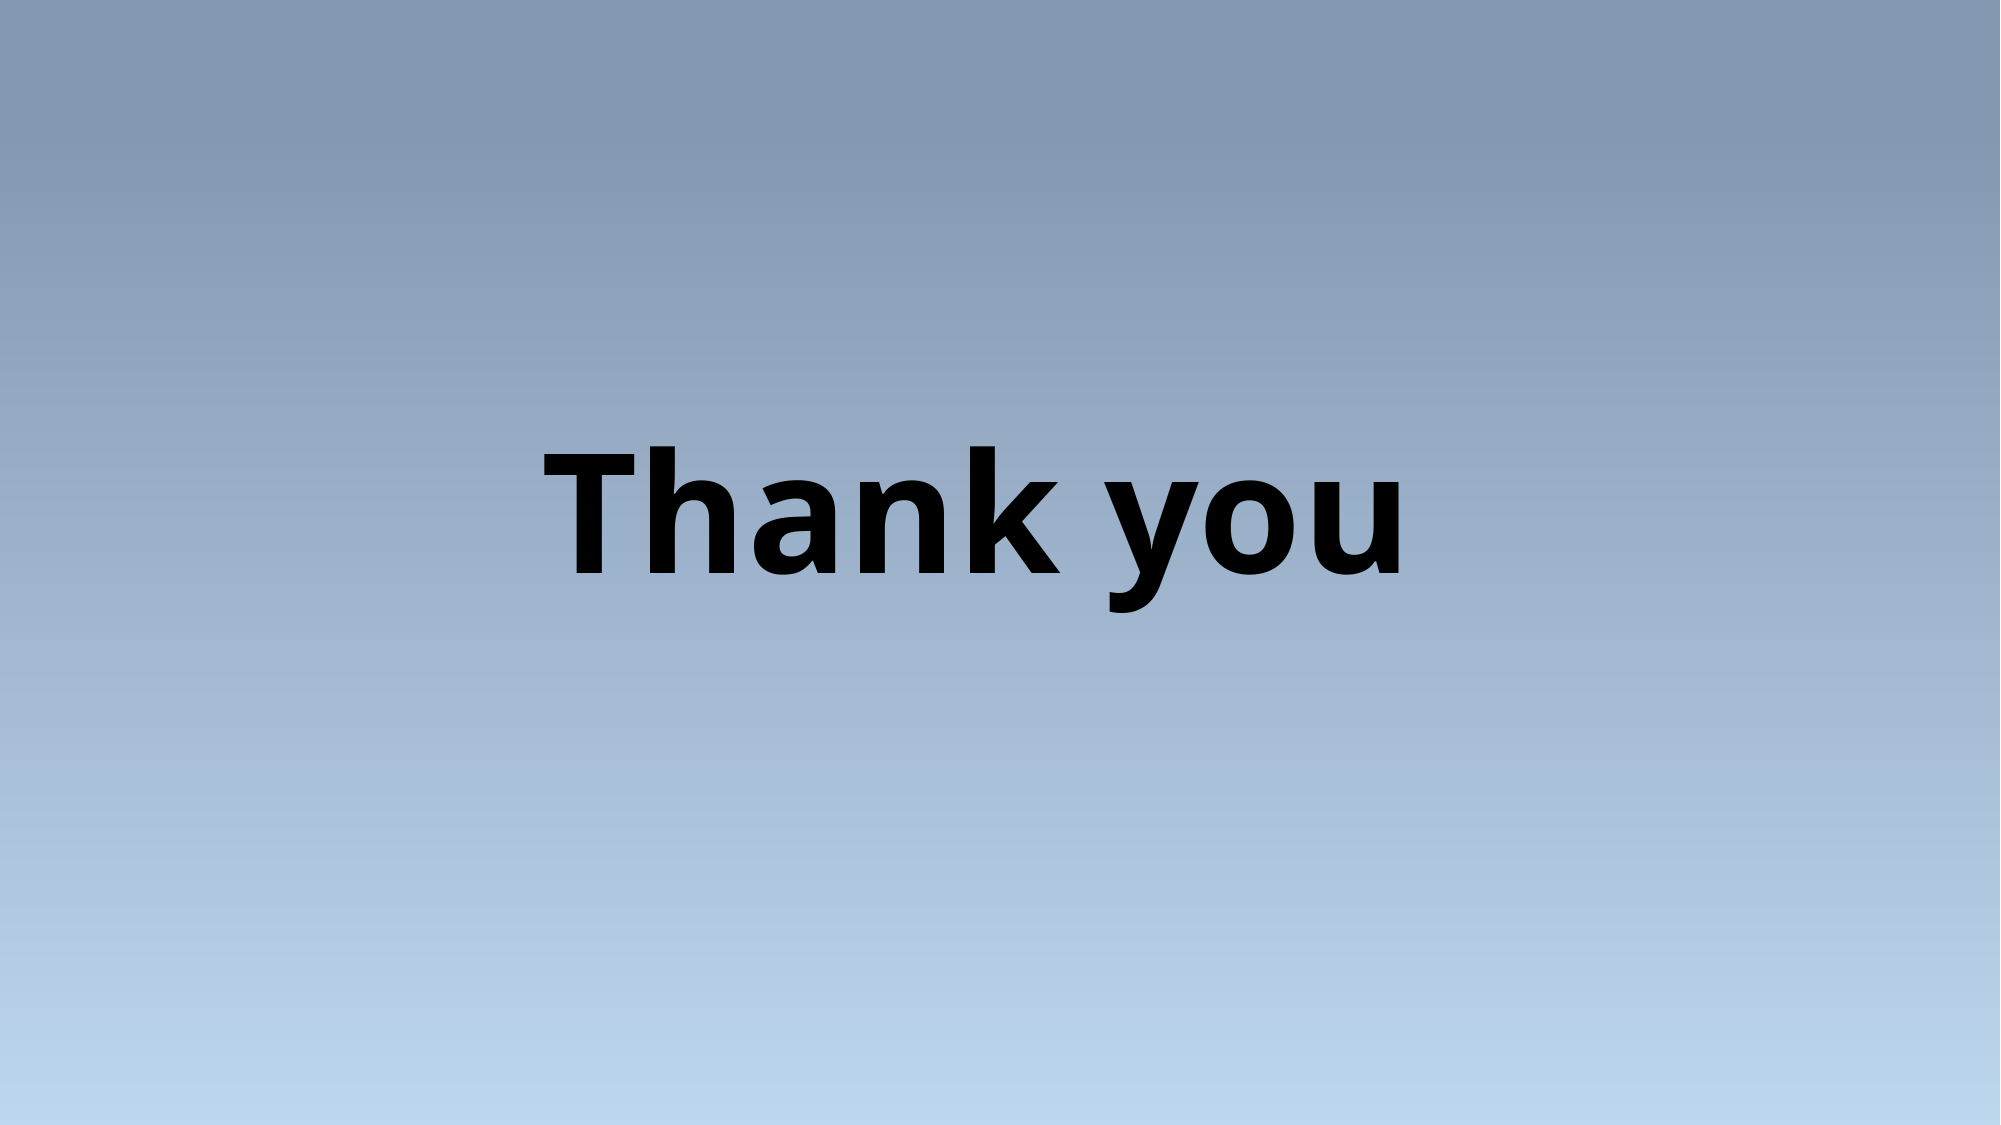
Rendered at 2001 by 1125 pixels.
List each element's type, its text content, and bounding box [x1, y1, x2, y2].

text_box Thank you [526, 399, 1428, 615]
